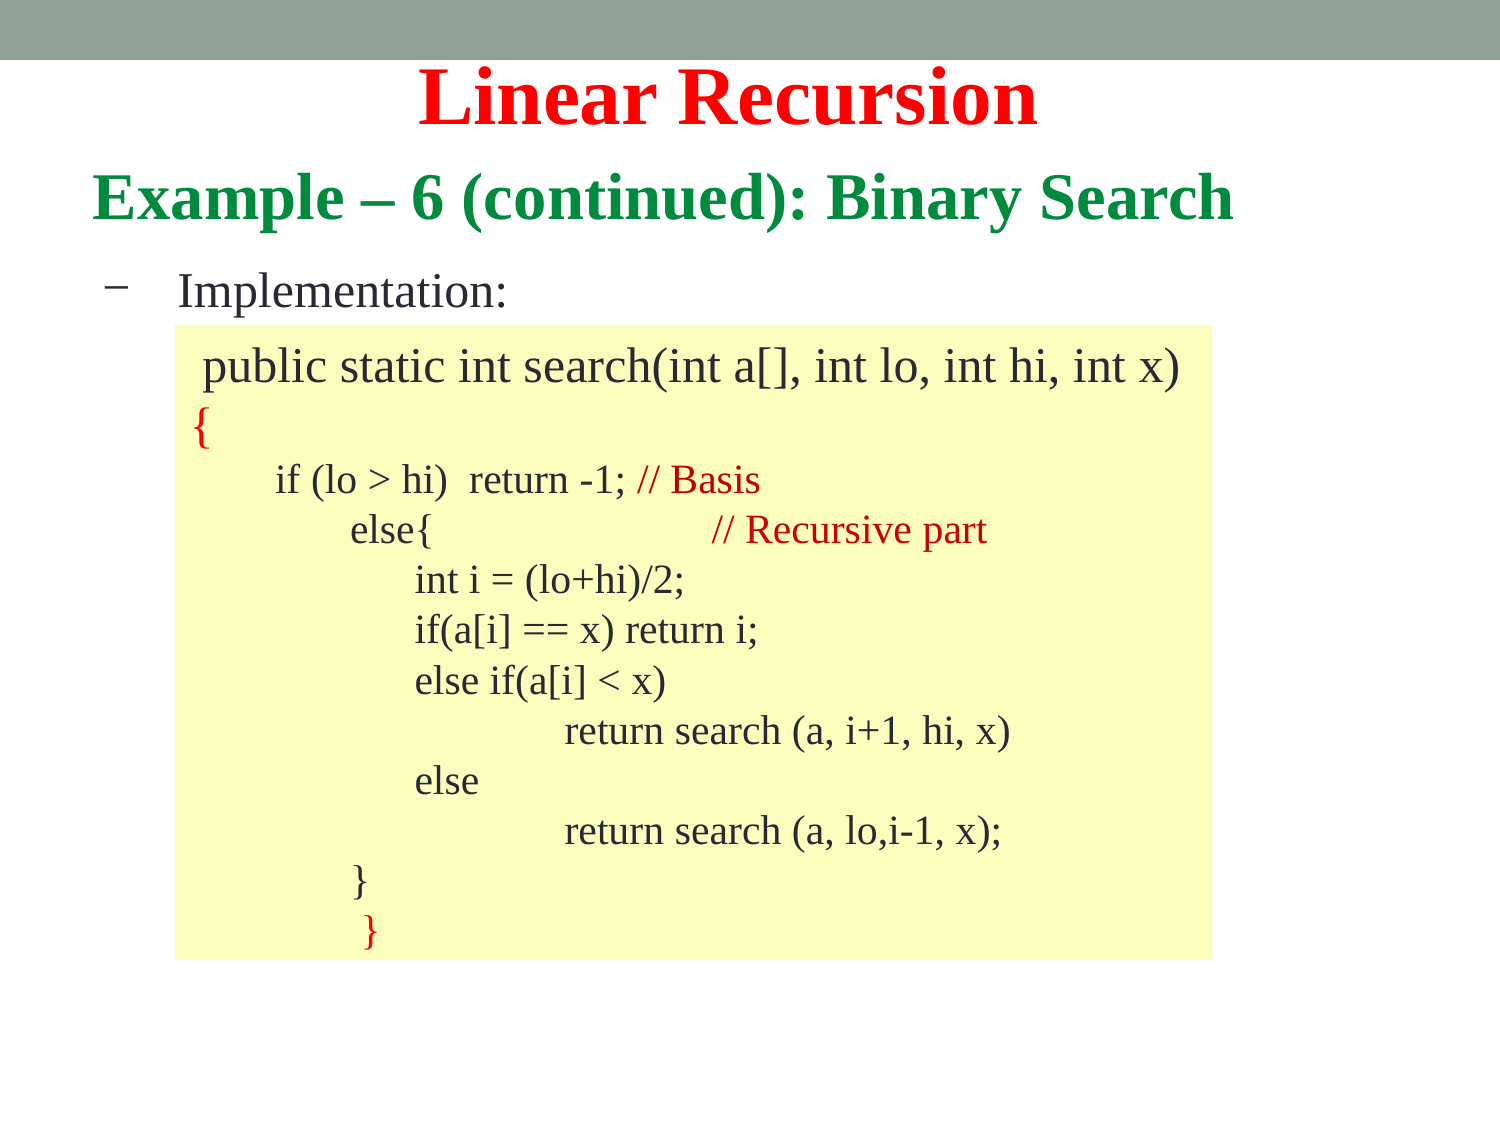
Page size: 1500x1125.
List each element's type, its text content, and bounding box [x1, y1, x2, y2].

text_box Linear Recursion [403, 33, 1055, 145]
text_box Implementation: [87, 249, 1500, 325]
text_box public static int search(int a[], int lo, int hi, int x) { if (lo > hi) return -1; // Basis else{ // Recursive part int i = (lo+hi)/2; if(a[i] == x) return i; else if(a[i] < x) return search (a, i+1, hi, x) else return search (a, lo,i-1, x); } } [174, 324, 1213, 960]
text_box Example – 6 (continued): Binary Search [78, 145, 1252, 240]
